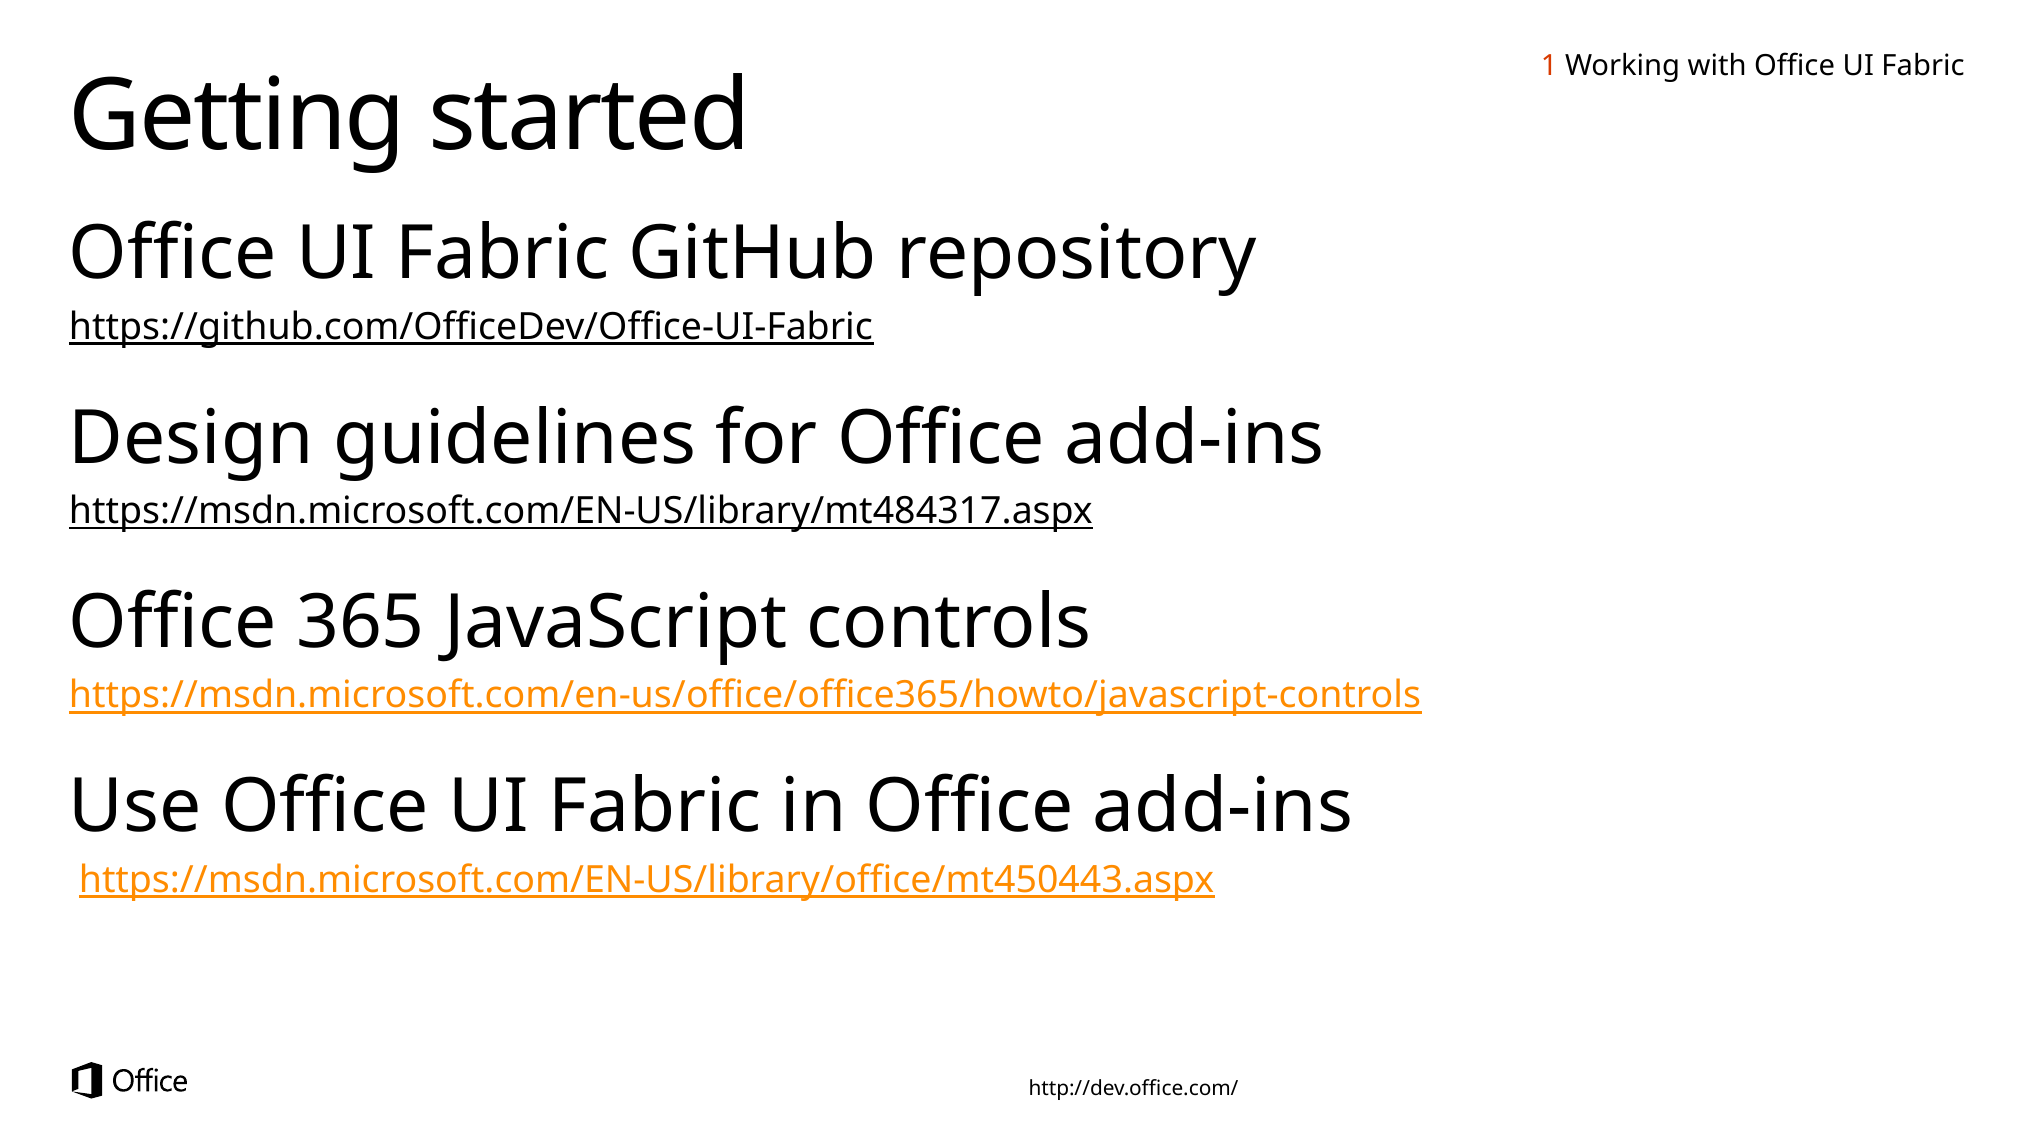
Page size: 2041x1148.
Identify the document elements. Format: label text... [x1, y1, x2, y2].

list Office UI Fabric GitHub repository https://github.com/OfficeDev/Office-UI-Fabric Design guidelines for Office add-ins https://msdn.microsoft.com/EN-US/library/mt484317.aspx Office 365 JavaScript controls https://msdn.microsoft.com/en-us/office/office365/howto/javascript-controls Use Office UI Fabric in Office add-ins https://msdn.microsoft.com/EN-US/library/office/mt450443.aspx [45, 198, 1996, 908]
title Getting started [45, 48, 1996, 198]
footer 1 Working with Office UI Fabric [1306, 48, 1996, 110]
